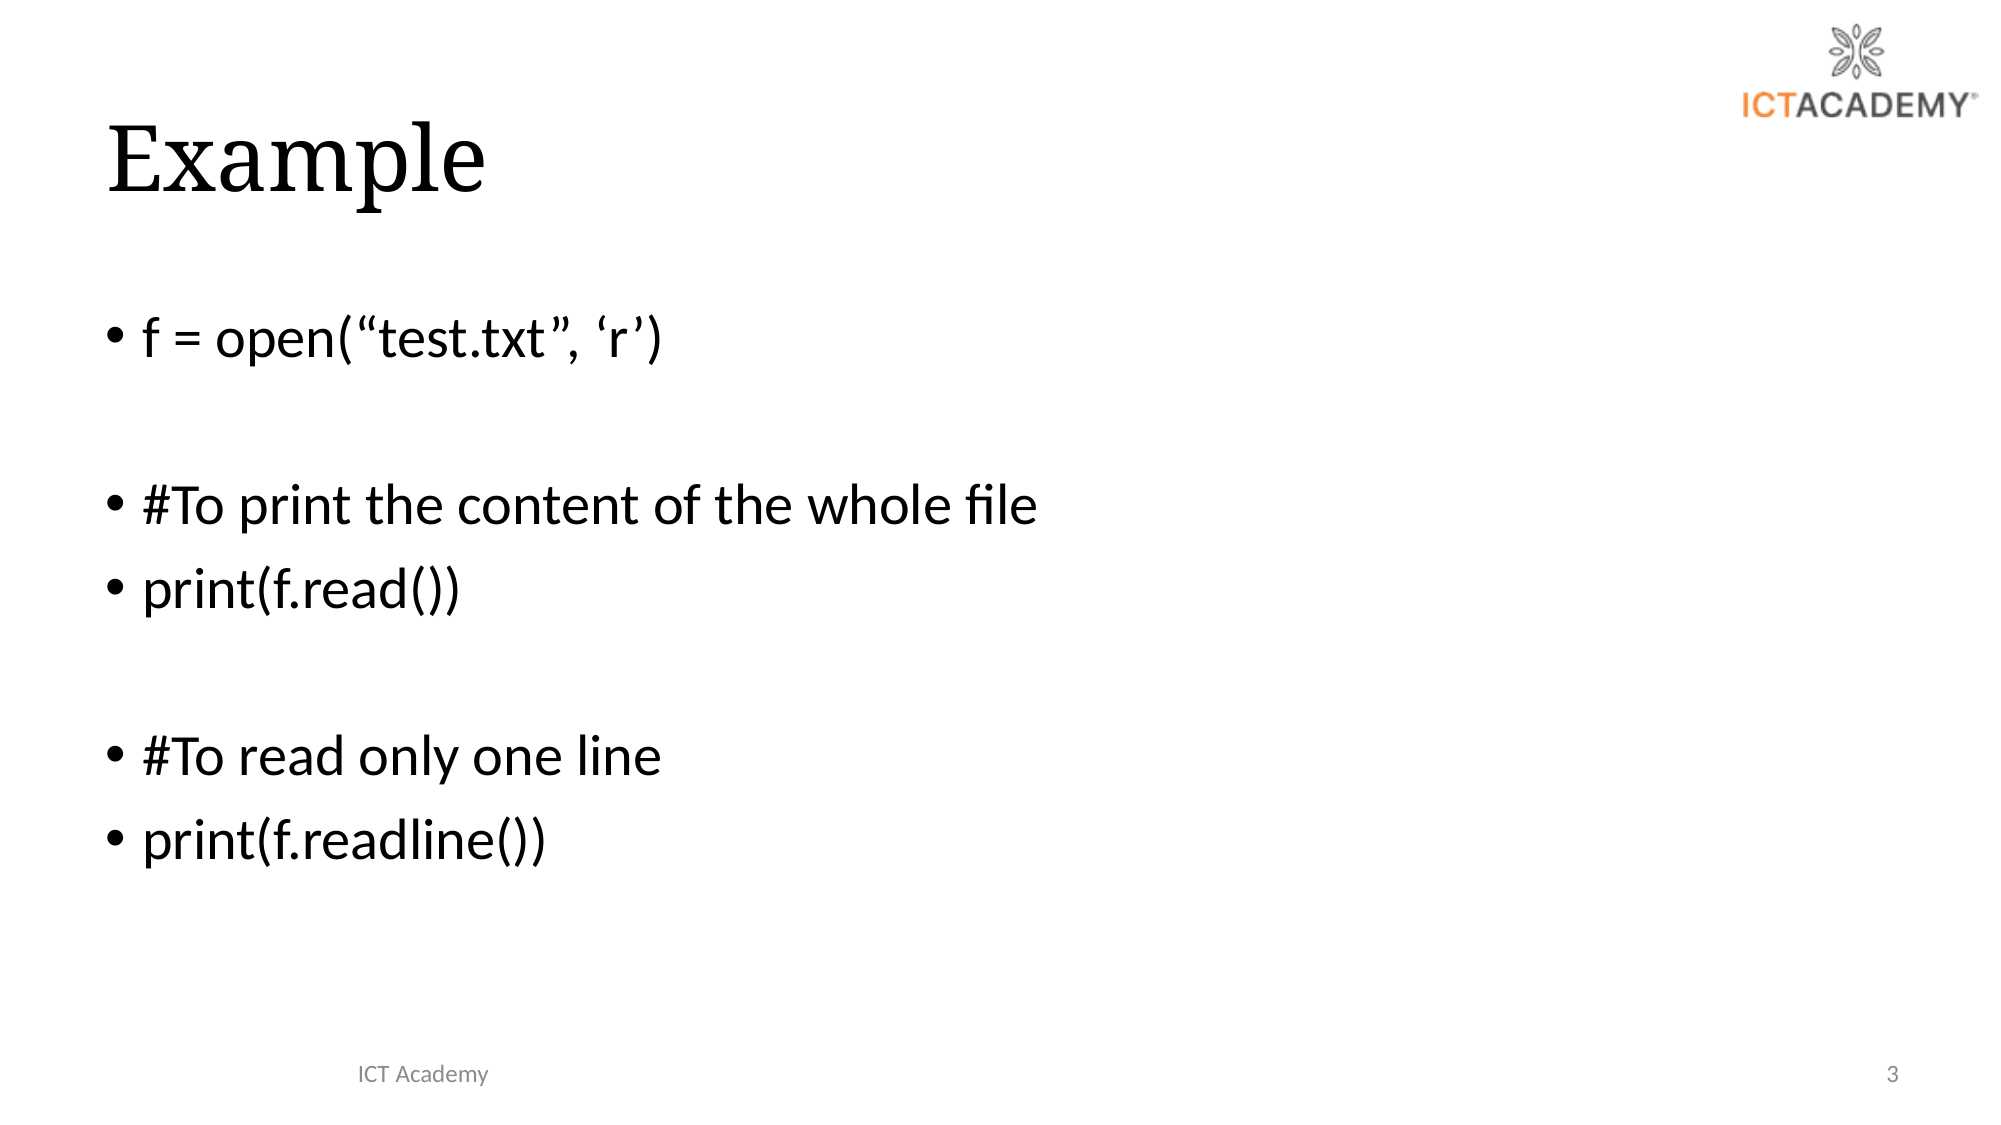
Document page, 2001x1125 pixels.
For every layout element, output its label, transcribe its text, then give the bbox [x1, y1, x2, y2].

slide_number 3 [1464, 1042, 1915, 1103]
footer ICT Academy [85, 1042, 761, 1103]
list f = open(“test.txt”, ‘r’) #To print the content of the whole file print(f.read()) #To read only one line print(f.readline()) [90, 299, 1910, 1014]
picture [1743, 22, 1979, 120]
title Example [91, 52, 1670, 271]
